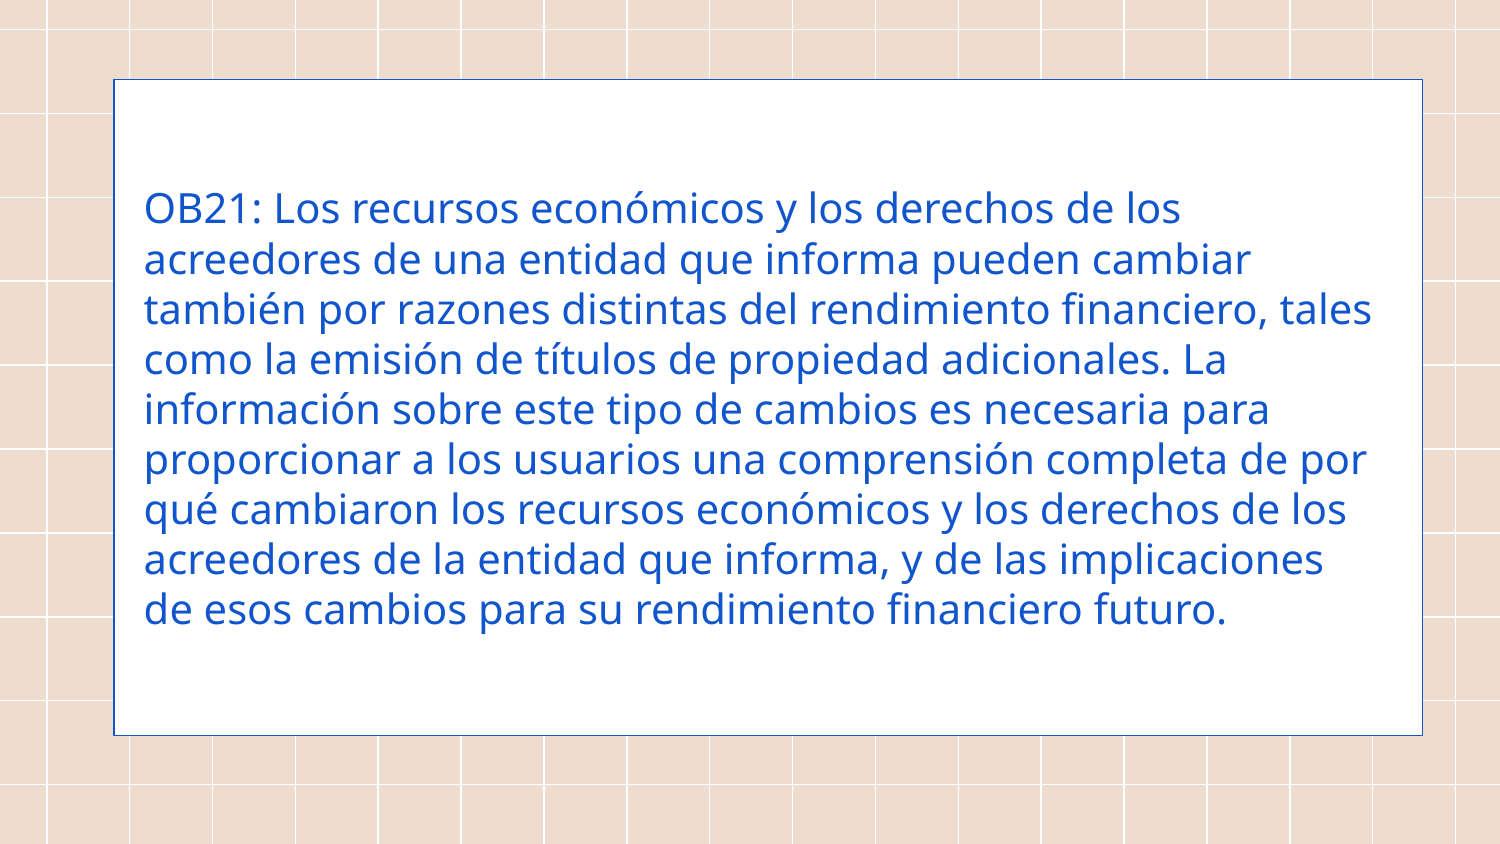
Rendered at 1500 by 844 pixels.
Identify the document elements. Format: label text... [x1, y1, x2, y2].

list OB21: Los recursos económicos y los derechos de los acreedores de una entidad que informa pueden cambiar también por razones distintas del rendimiento financiero, tales como la emisión de títulos de propiedad adicionales. La información sobre este tipo de cambios es necesaria para proporcionar a los usuarios una comprensión completa de por qué cambiaron los recursos económicos y los derechos de los acreedores de la entidad que informa, y de las implicaciones de esos cambios para su rendimiento financiero futuro. [113, 79, 1423, 736]
